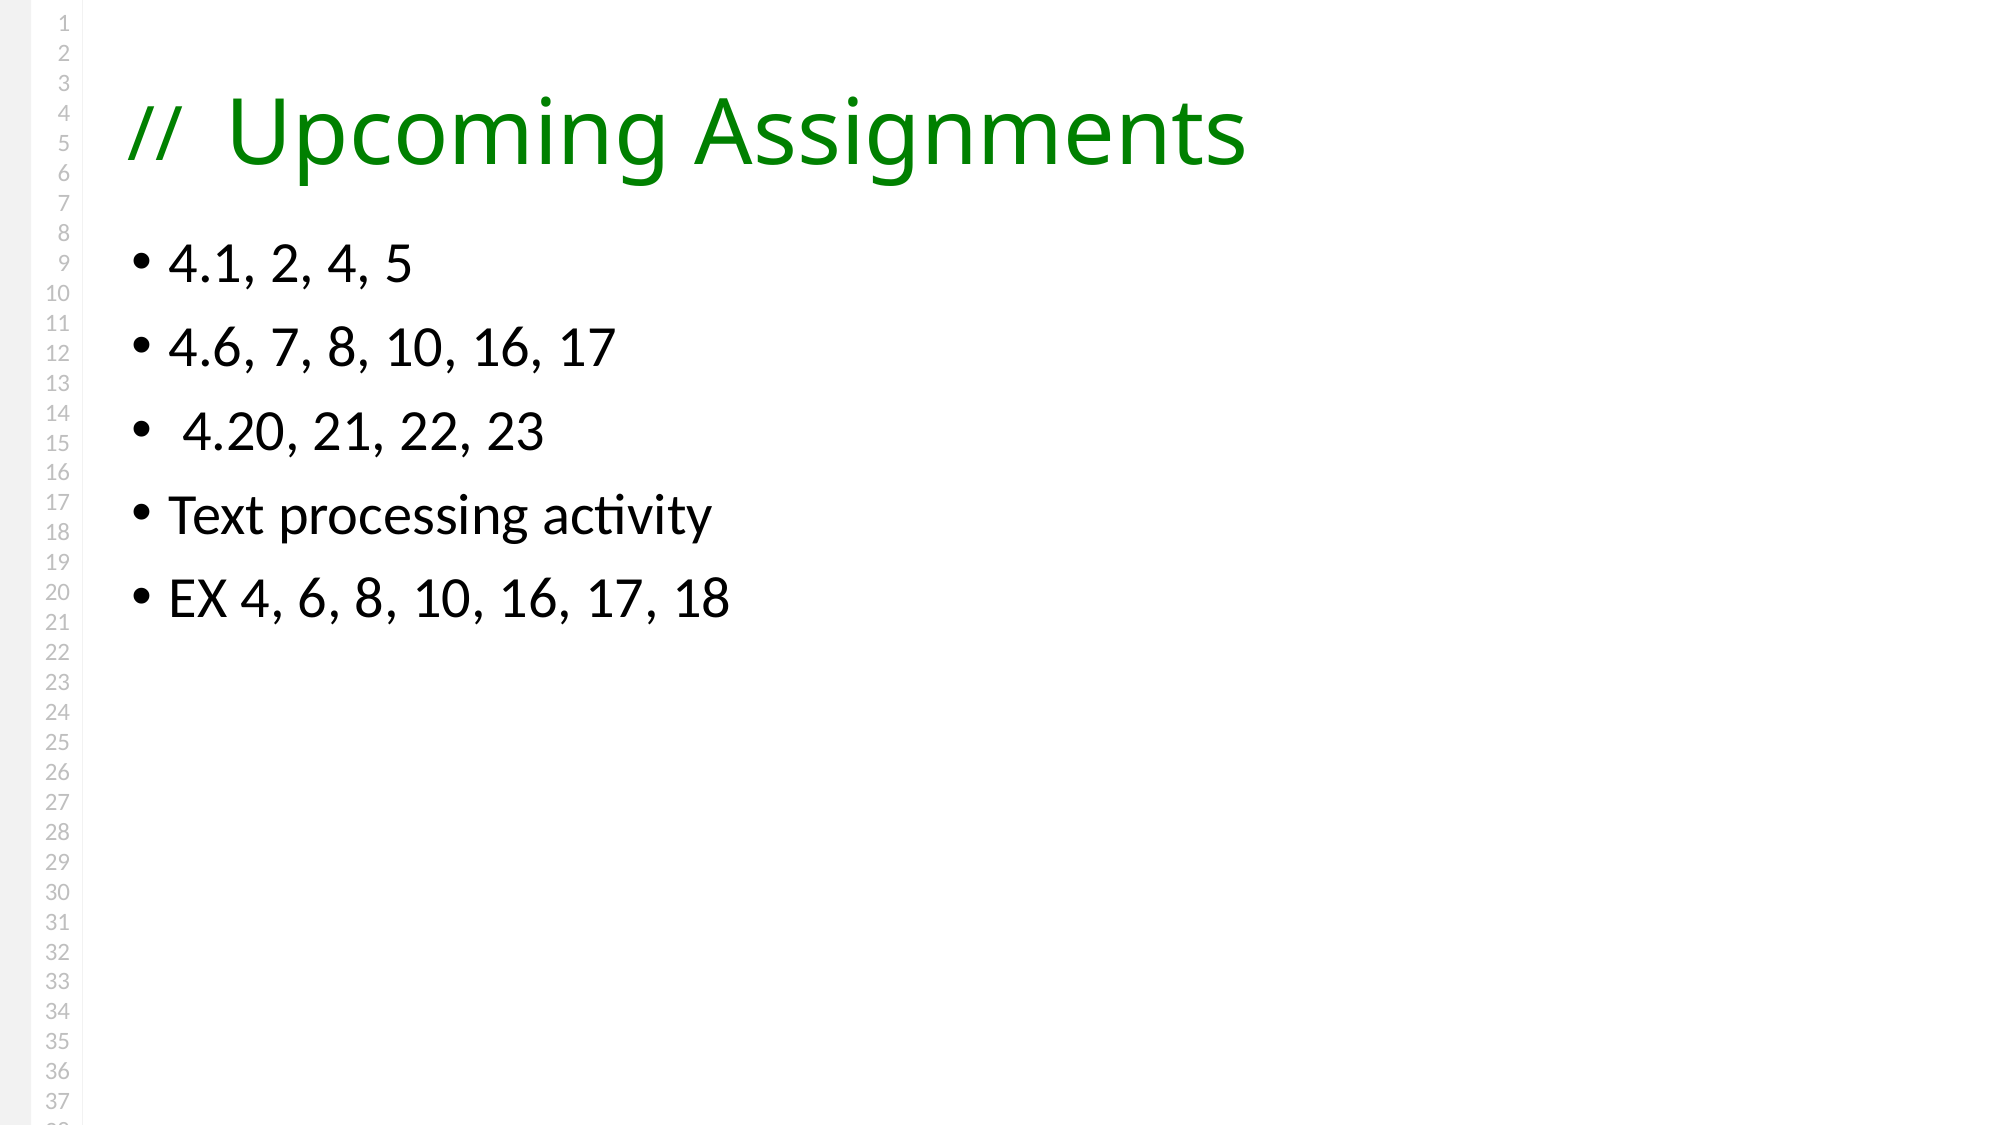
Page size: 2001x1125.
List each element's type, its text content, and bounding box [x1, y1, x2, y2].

title Upcoming Assignments [210, 59, 1913, 210]
list 4.1, 2, 4, 5 4.6, 7, 8, 10, 16, 17 4.20, 21, 22, 23 Text processing activity EX 4, 6, 8, 10, 16, 17, 18 [112, 224, 1913, 1013]
